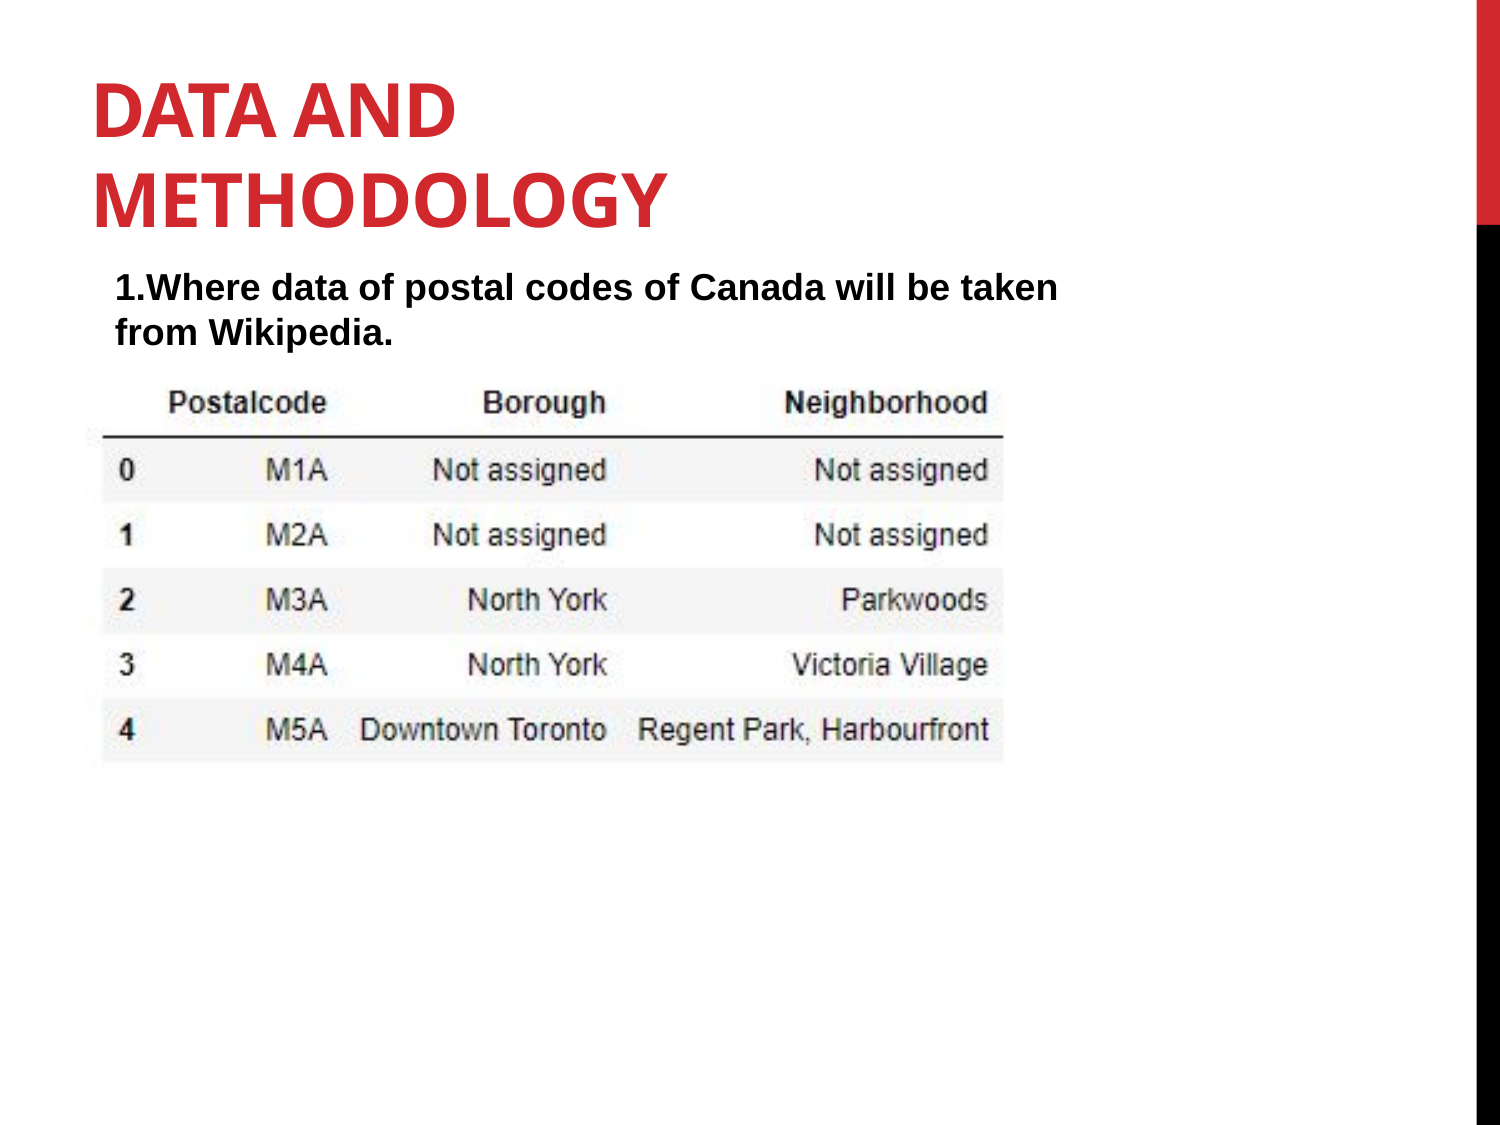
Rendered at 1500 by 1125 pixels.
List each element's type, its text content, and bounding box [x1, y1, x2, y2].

title Data and Methodology [75, 25, 1069, 250]
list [86, 349, 1034, 777]
text_box 1.Where data of postal codes of Canada will be taken from Wikipedia. [100, 255, 1078, 361]
